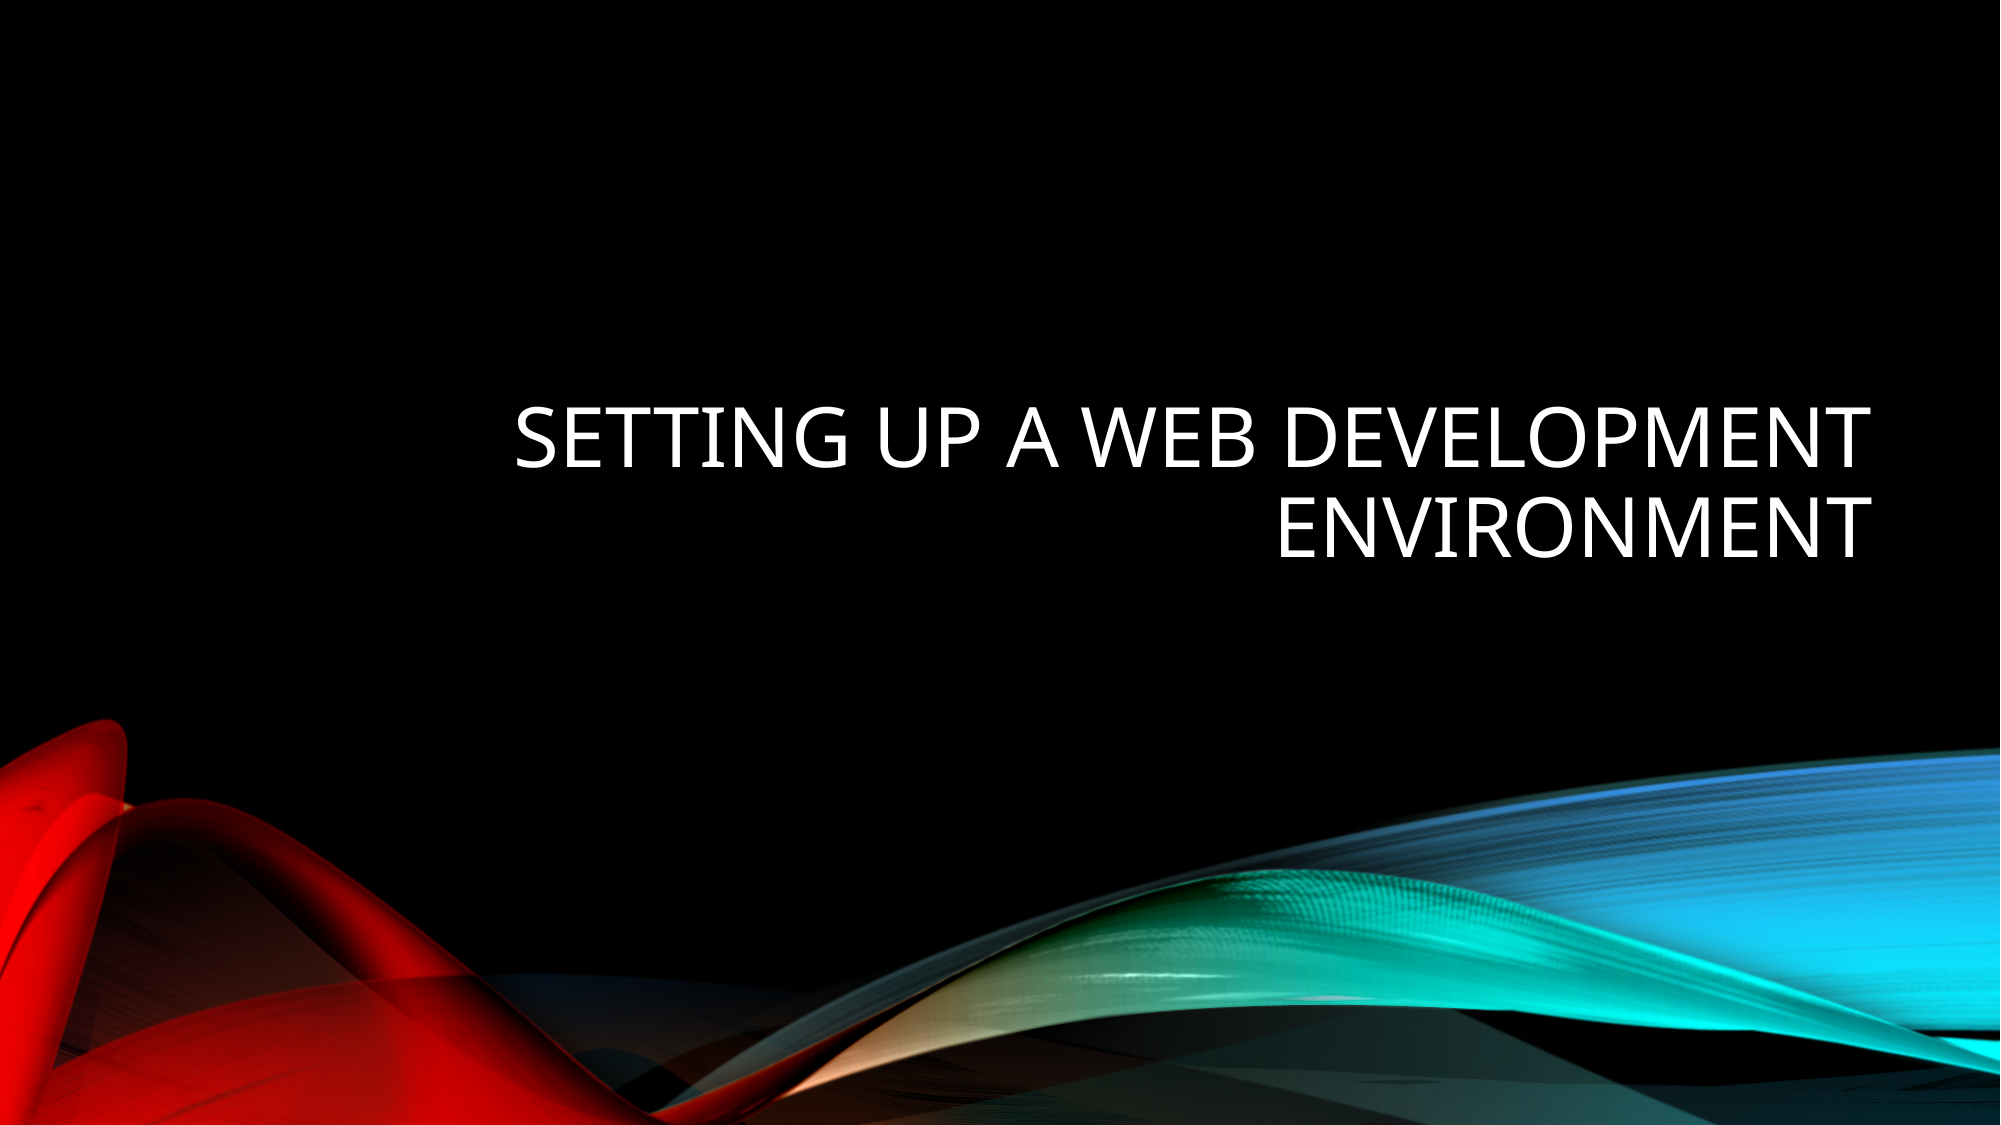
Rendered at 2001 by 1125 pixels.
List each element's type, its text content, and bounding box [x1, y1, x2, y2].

picture [0, 717, 2000, 1125]
title Setting up a Web Development Environment [112, 123, 1888, 584]
